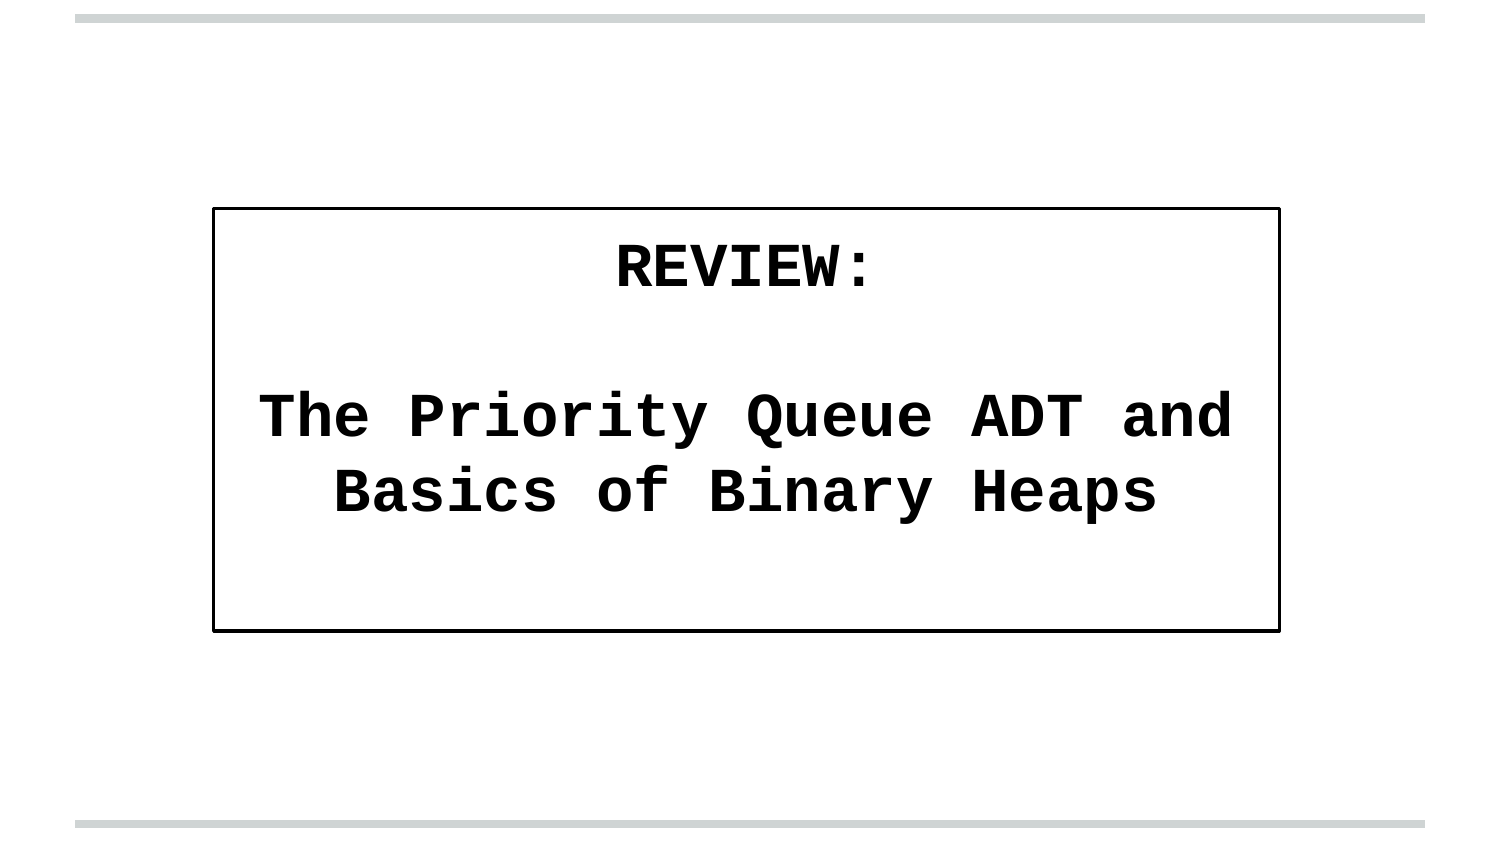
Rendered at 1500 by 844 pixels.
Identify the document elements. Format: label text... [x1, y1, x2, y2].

text_box REVIEW: The Priority Queue ADT and Basics of Binary Heaps [213, 208, 1280, 632]
